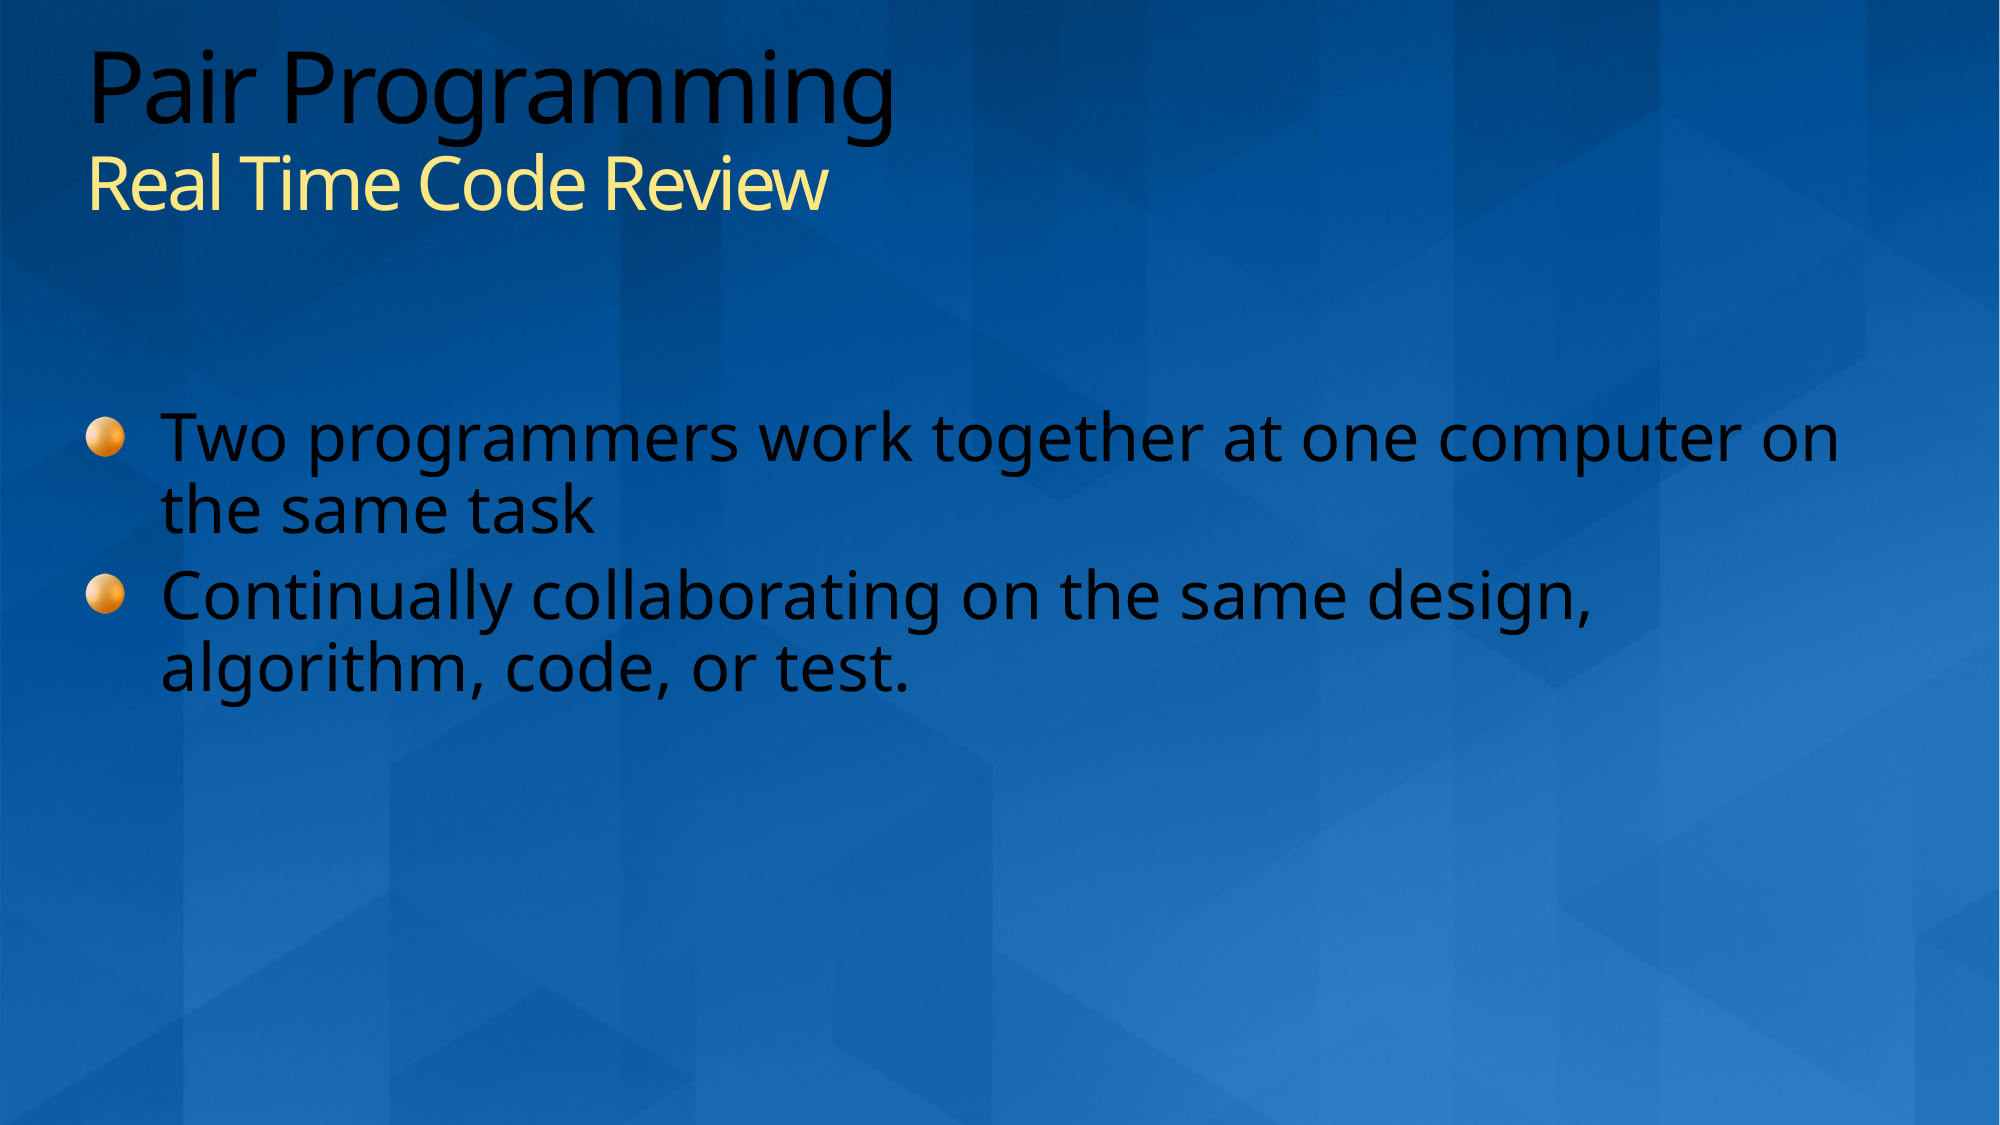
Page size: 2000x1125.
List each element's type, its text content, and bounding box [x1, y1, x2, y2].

picture [0, 0, 2000, 1125]
title Pair Programming Real Time Code Review [85, 37, 1914, 229]
list Two programmers work together at one computer on the same task Continually collaborating on the same design, algorithm, code, or test. [85, 404, 1914, 790]
